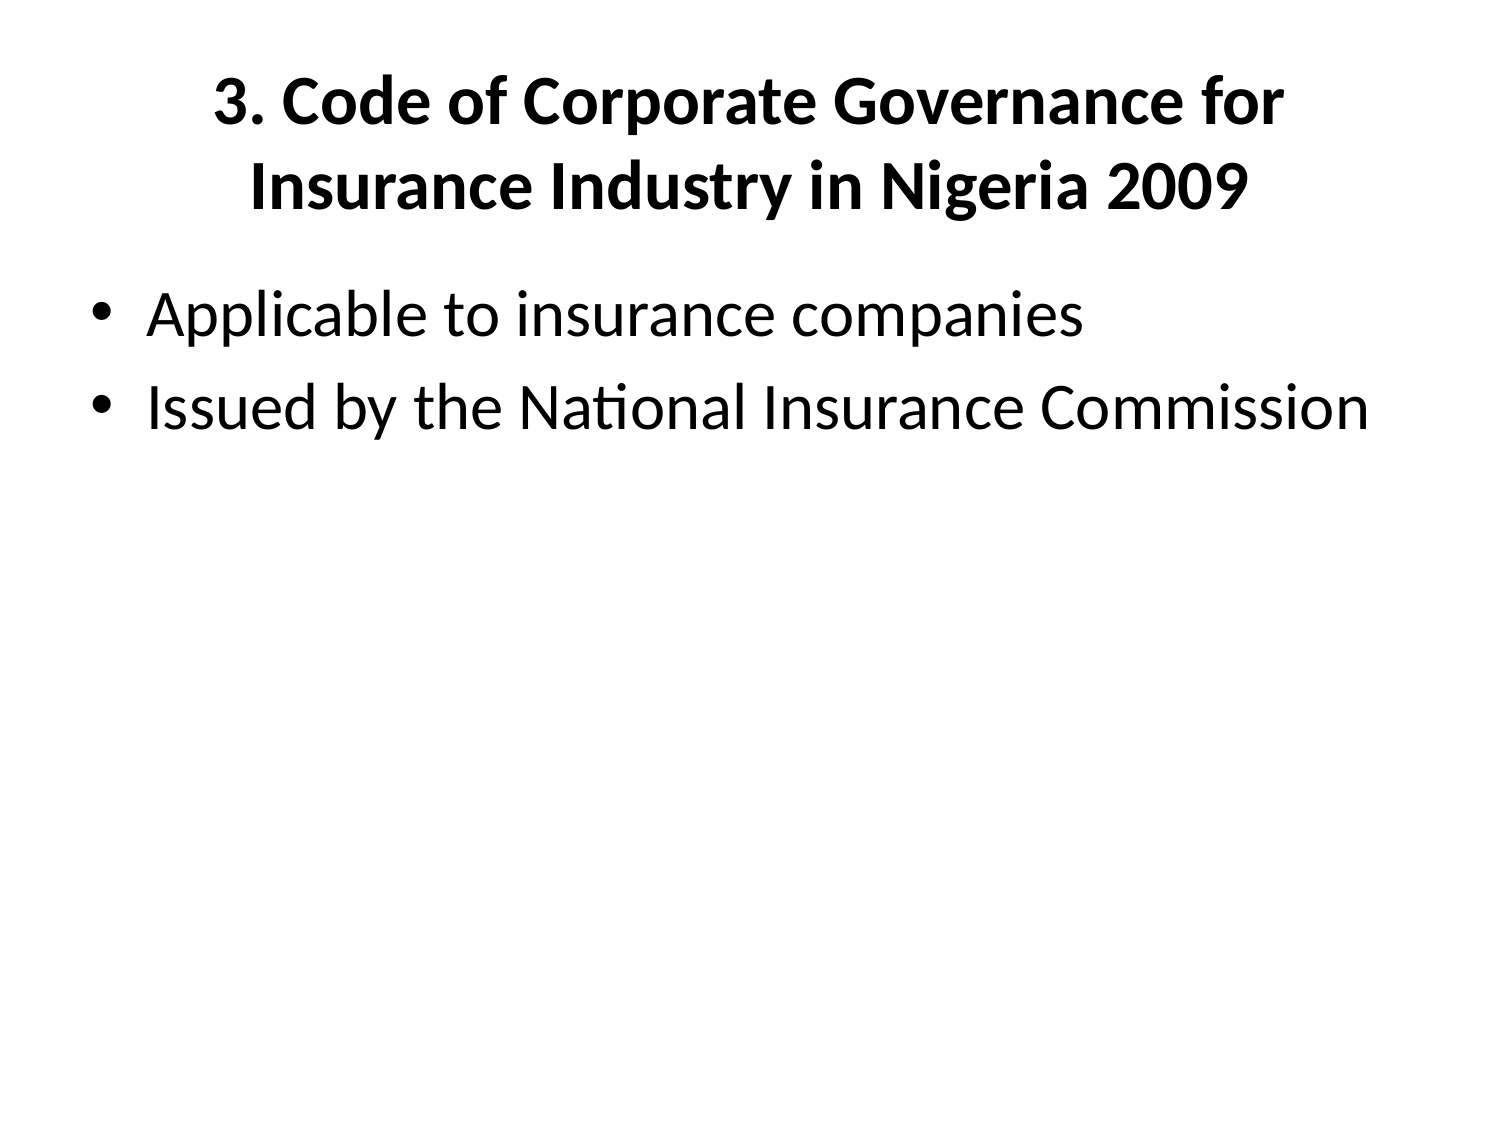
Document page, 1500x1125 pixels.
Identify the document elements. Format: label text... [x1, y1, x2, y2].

title 3. Code of Corporate Governance for Insurance Industry in Nigeria 2009 [75, 45, 1425, 233]
list Applicable to insurance companies Issued by the National Insurance Commission [75, 262, 1425, 1005]
